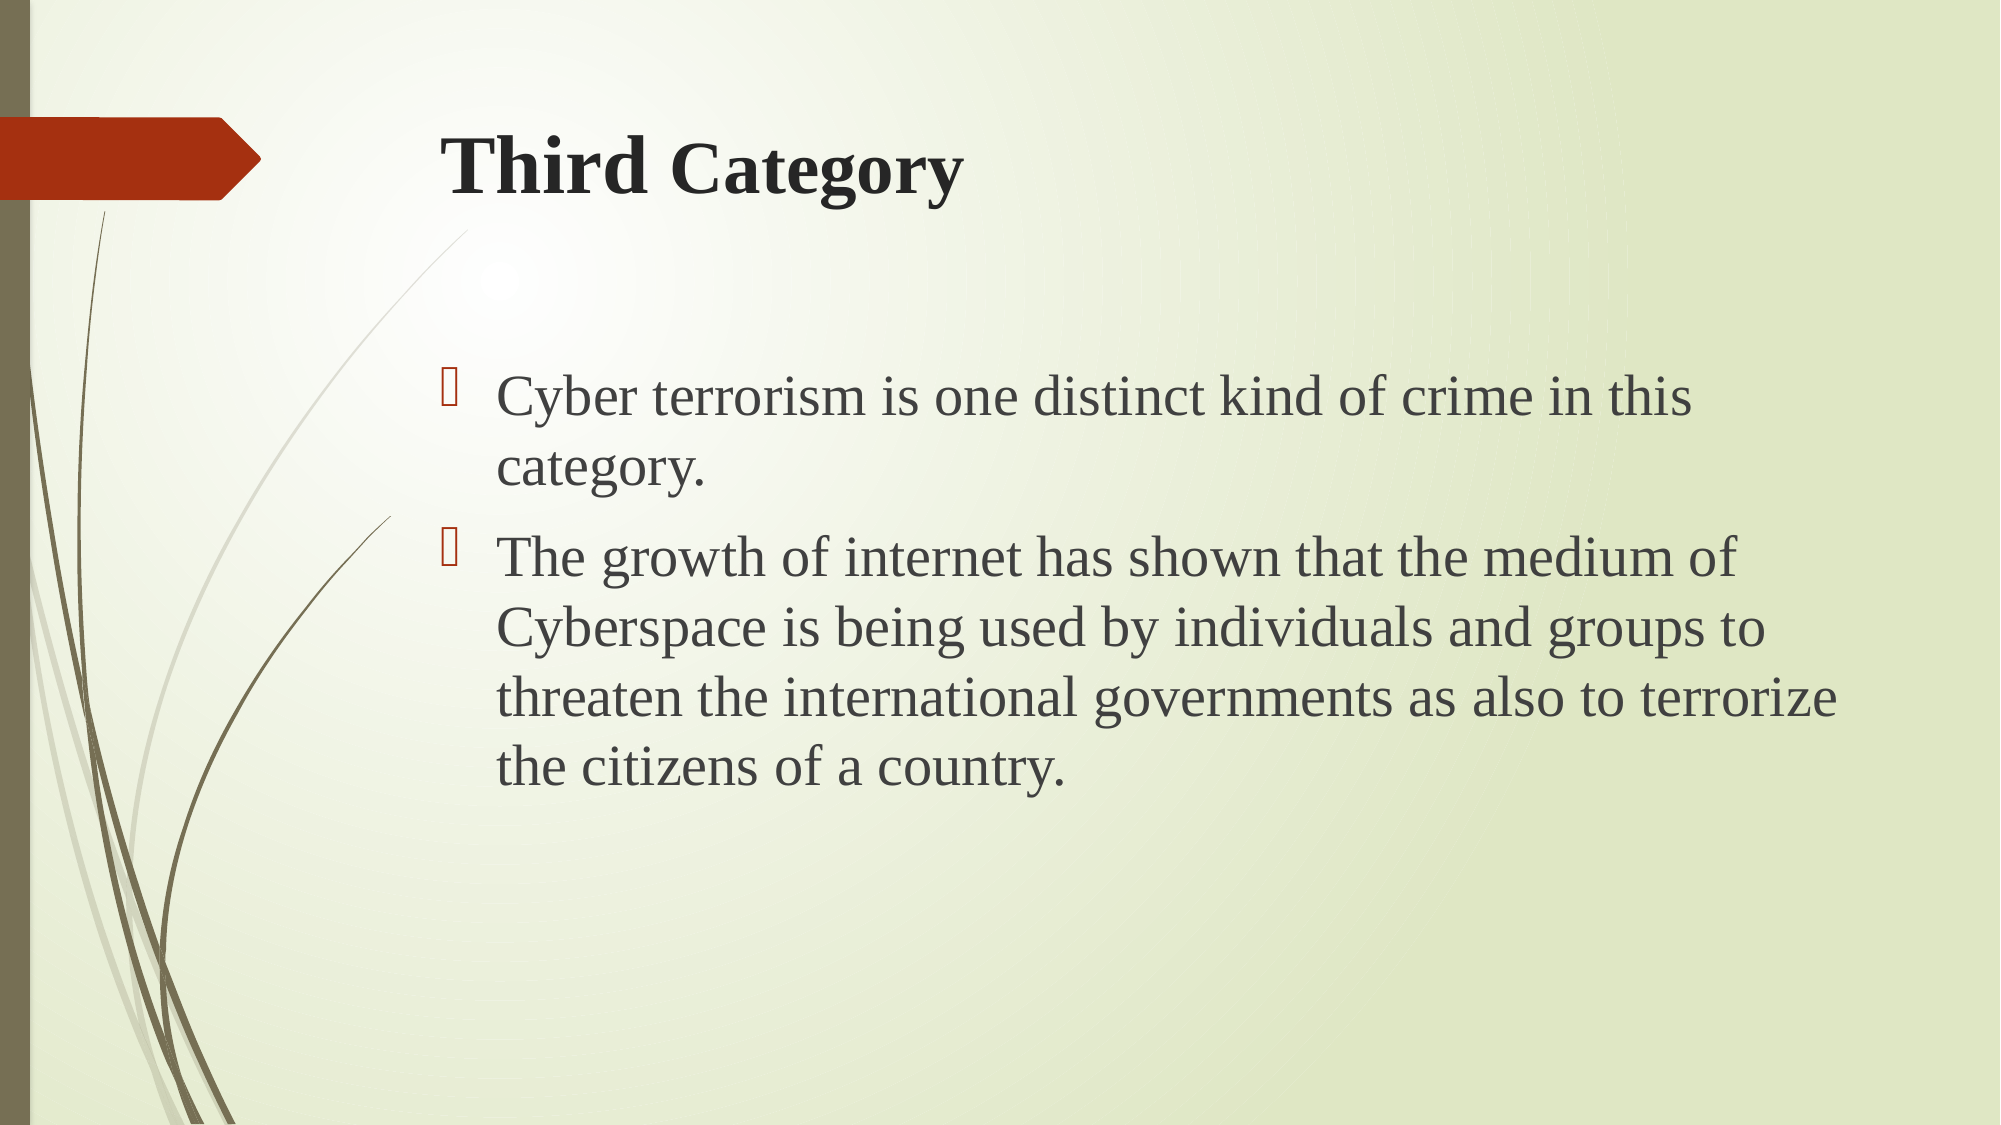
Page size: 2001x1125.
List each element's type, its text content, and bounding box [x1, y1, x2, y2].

title Third Category [425, 102, 1888, 313]
list Cyber terrorism is one distinct kind of crime in this category. The growth of internet has shown that the medium of Cyberspace is being used by individuals and groups to threaten the international governments as also to terrorize the citizens of a country. [424, 350, 1888, 970]
